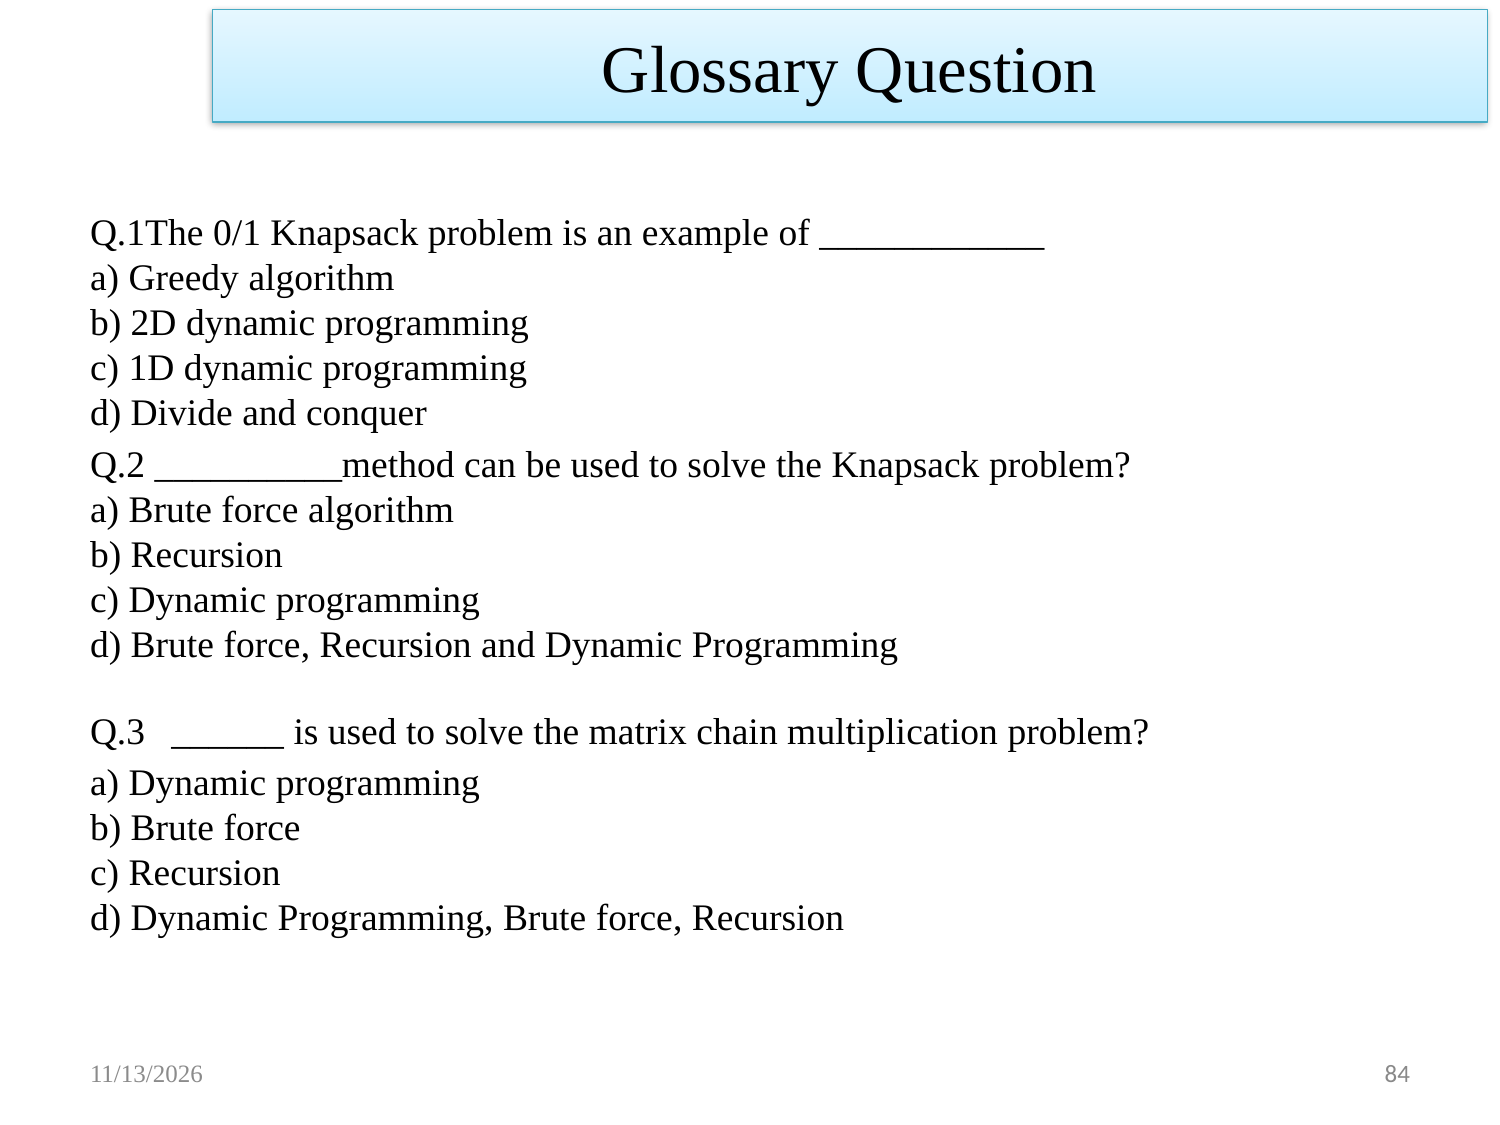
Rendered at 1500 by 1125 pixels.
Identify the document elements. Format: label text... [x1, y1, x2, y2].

list Q.1The 0/1 Knapsack problem is an example of ____________ a) Greedy algorithm b) 2D dynamic programming c) 1D dynamic programming d) Divide and conquer Q.2 __________method can be used to solve the Knapsack problem? a) Brute force algorithm b) Recursion c) Dynamic programming d) Brute force, Recursion and Dynamic Programming Q.3 ______ is used to solve the matrix chain multiplication problem? a) Dynamic programming b) Brute force c) Recursion d) Dynamic Programming, Brute force, Recursion [75, 200, 1425, 993]
slide_number 84 [1074, 1042, 1425, 1103]
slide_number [75, 1042, 425, 1103]
text_box Glossary Question [212, 9, 1488, 123]
